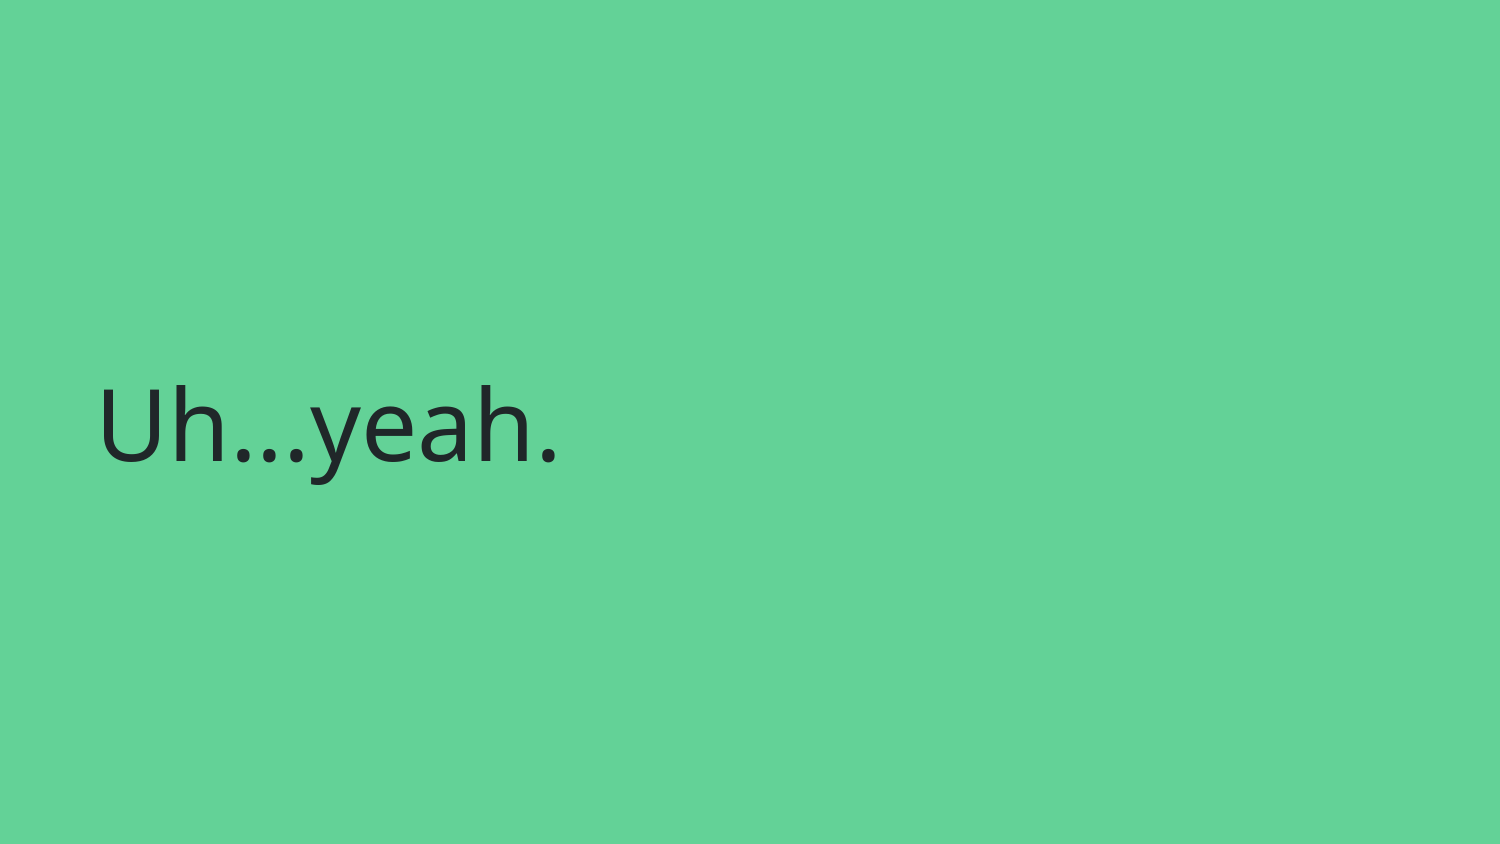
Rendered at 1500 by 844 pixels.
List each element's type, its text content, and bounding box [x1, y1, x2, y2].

title Uh...yeah. [80, 86, 1032, 758]
